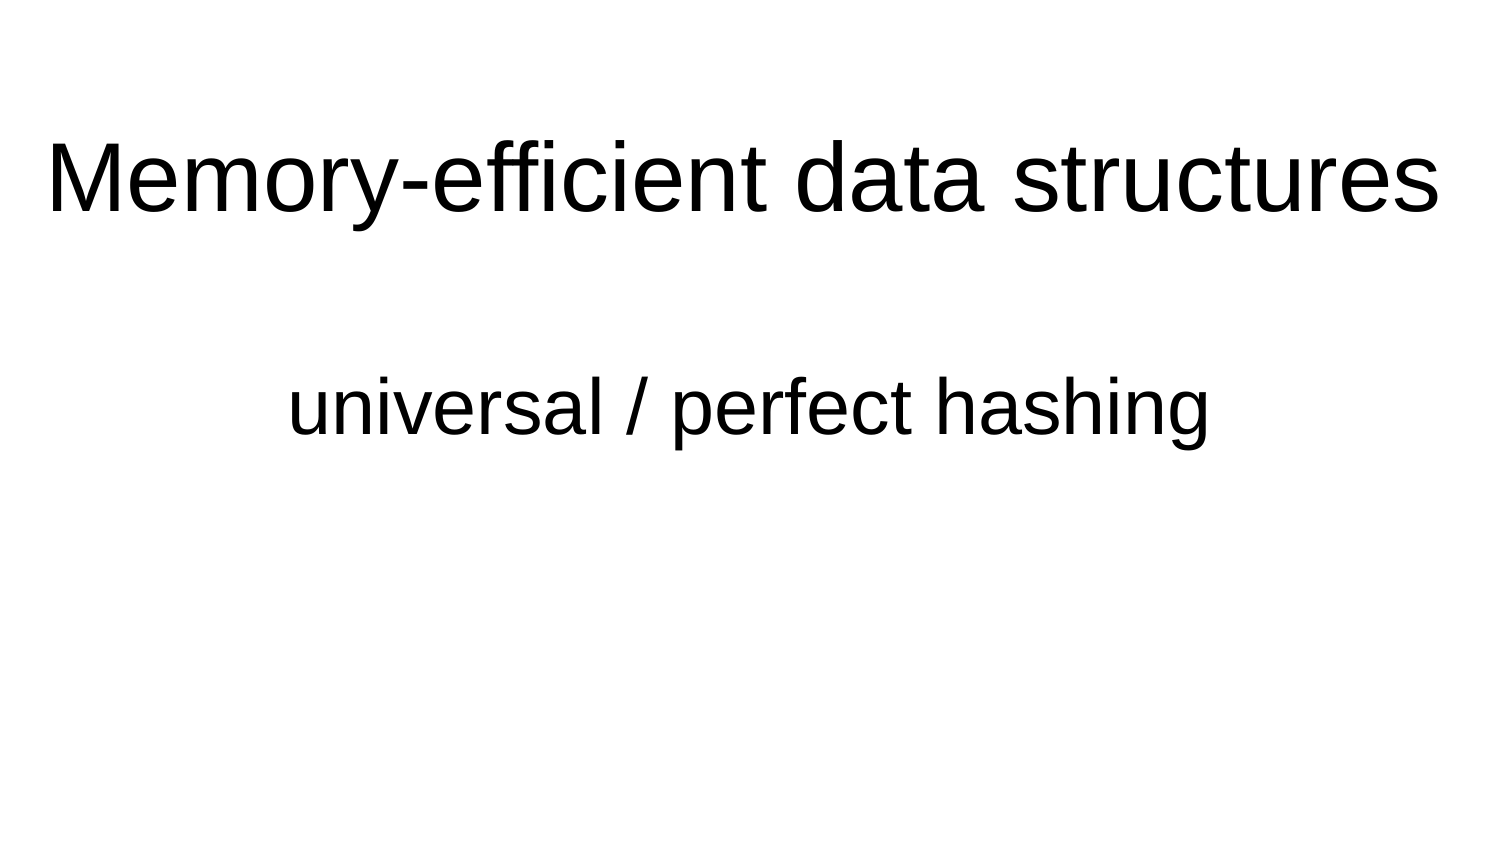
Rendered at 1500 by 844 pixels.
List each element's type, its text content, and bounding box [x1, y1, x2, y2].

subtitle universal / perfect hashing [51, 339, 1449, 470]
title Memory-efficient data structures [30, 0, 1487, 247]
